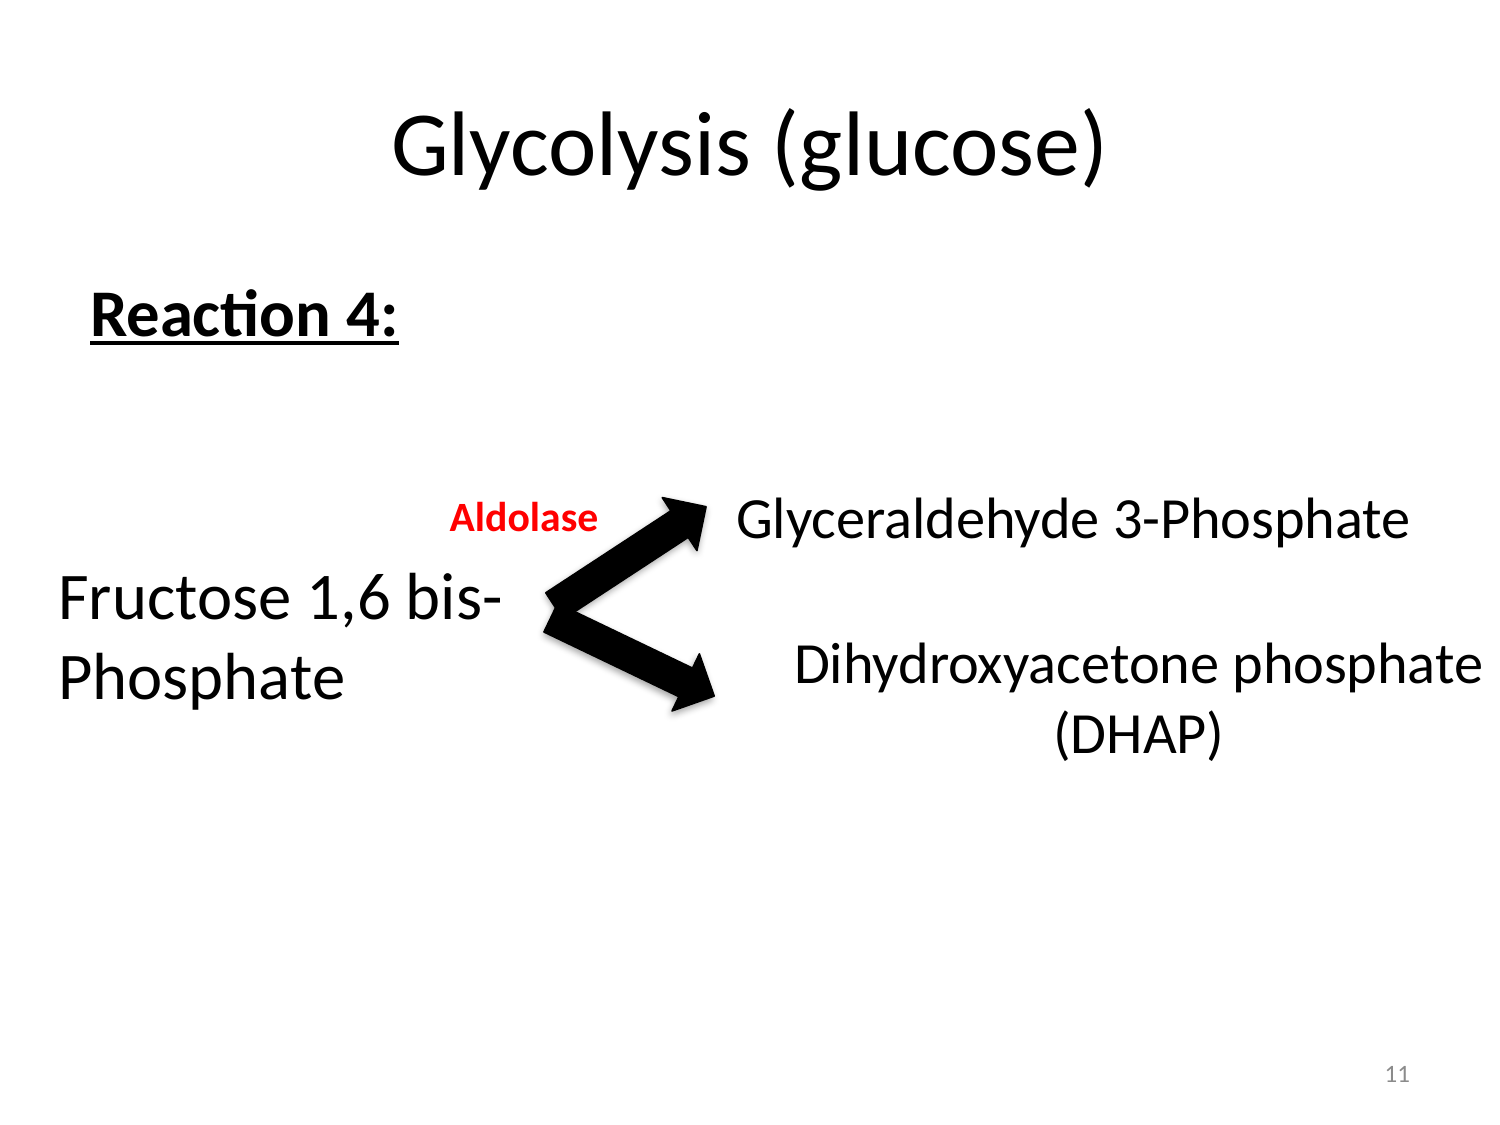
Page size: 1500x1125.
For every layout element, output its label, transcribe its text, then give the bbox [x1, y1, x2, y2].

text_box [543, 602, 715, 712]
slide_number 11 [1074, 1042, 1425, 1103]
text_box Glyceraldehyde 3-Phosphate [721, 472, 1454, 558]
list Reaction 4: [75, 262, 1425, 1005]
text_box Fructose 1,6 bis-Phosphate [43, 545, 75, 721]
text_box [545, 547, 675, 611]
text_box Dihydroxyacetone phosphate (DHAP) [739, 617, 1500, 773]
title Glycolysis (glucose) [75, 45, 1425, 233]
text_box Aldolase [324, 481, 724, 547]
